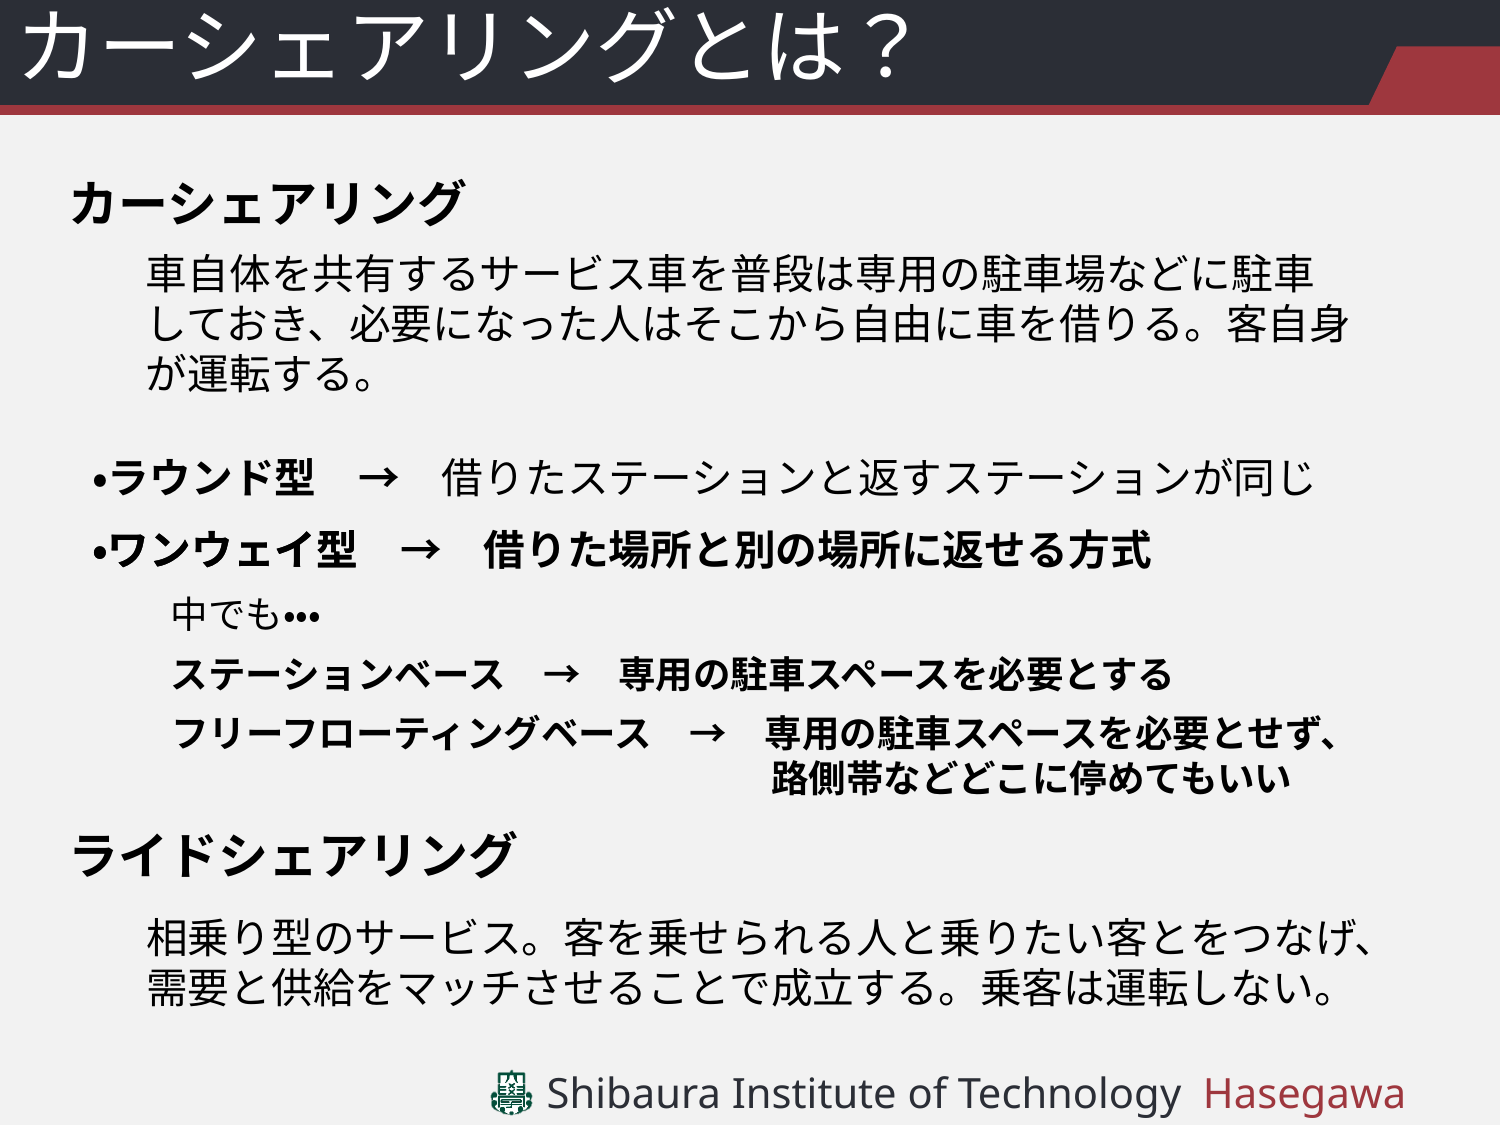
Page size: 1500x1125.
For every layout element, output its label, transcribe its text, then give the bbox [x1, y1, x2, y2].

text_box ステーションベース → 専用の駐車スペースを必要とする [155, 641, 1353, 706]
picture [485, 1065, 538, 1119]
text_box ・ワンウェイ型 → 借りた場所と別の場所に返せる方式 [509, 516, 1353, 581]
text_box 相乗り型のサービス。客を乗せられる人と乗りたい客とをつなげ、需要と供給をマッチさせることで成立する。乗客は運転しない。 [130, 883, 1393, 1040]
text_box カーシェアリング [53, 151, 963, 254]
text_box ・ワンウェイ型 [77, 516, 509, 581]
text_box ・ラウンド型 → 借りたステーションと返すステーションが同じ [77, 445, 1419, 509]
title カーシェアリングとは？ [0, 0, 1353, 103]
text_box フリーフローティングベース → 専用の駐車スペースを必要とせず、 路側帯などどこに停めてもいい [155, 722, 1353, 787]
text_box ライドシェアリング [53, 803, 963, 906]
text_box 中でも・・・ [155, 586, 651, 640]
text_box 車自体を共有するサービス車を普段は専用の駐車場などに駐車しておき、必要になった人はそこから自由に車を借りる。客自身が運転する。 [130, 235, 1368, 410]
